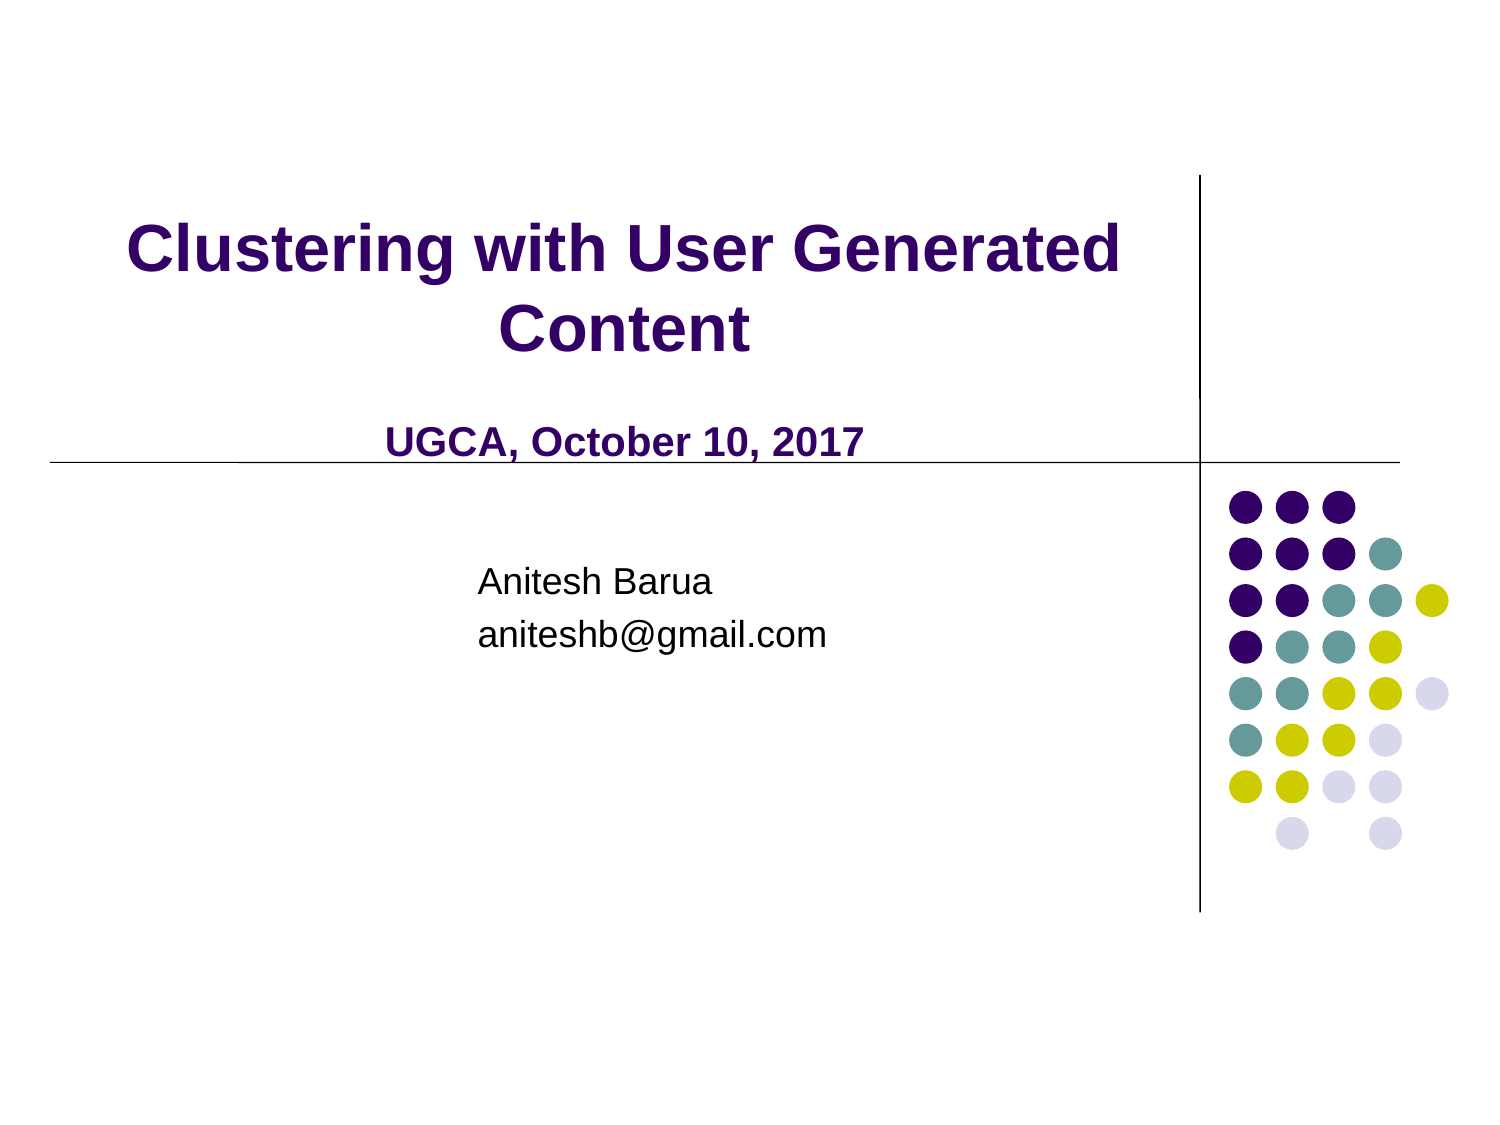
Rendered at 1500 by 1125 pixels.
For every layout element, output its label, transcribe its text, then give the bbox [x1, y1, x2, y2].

title Clustering with User Generated Content UGCA, October 10, 2017 [0, 321, 1263, 563]
subtitle Anitesh Barua aniteshb@gmail.com [462, 549, 1500, 838]
